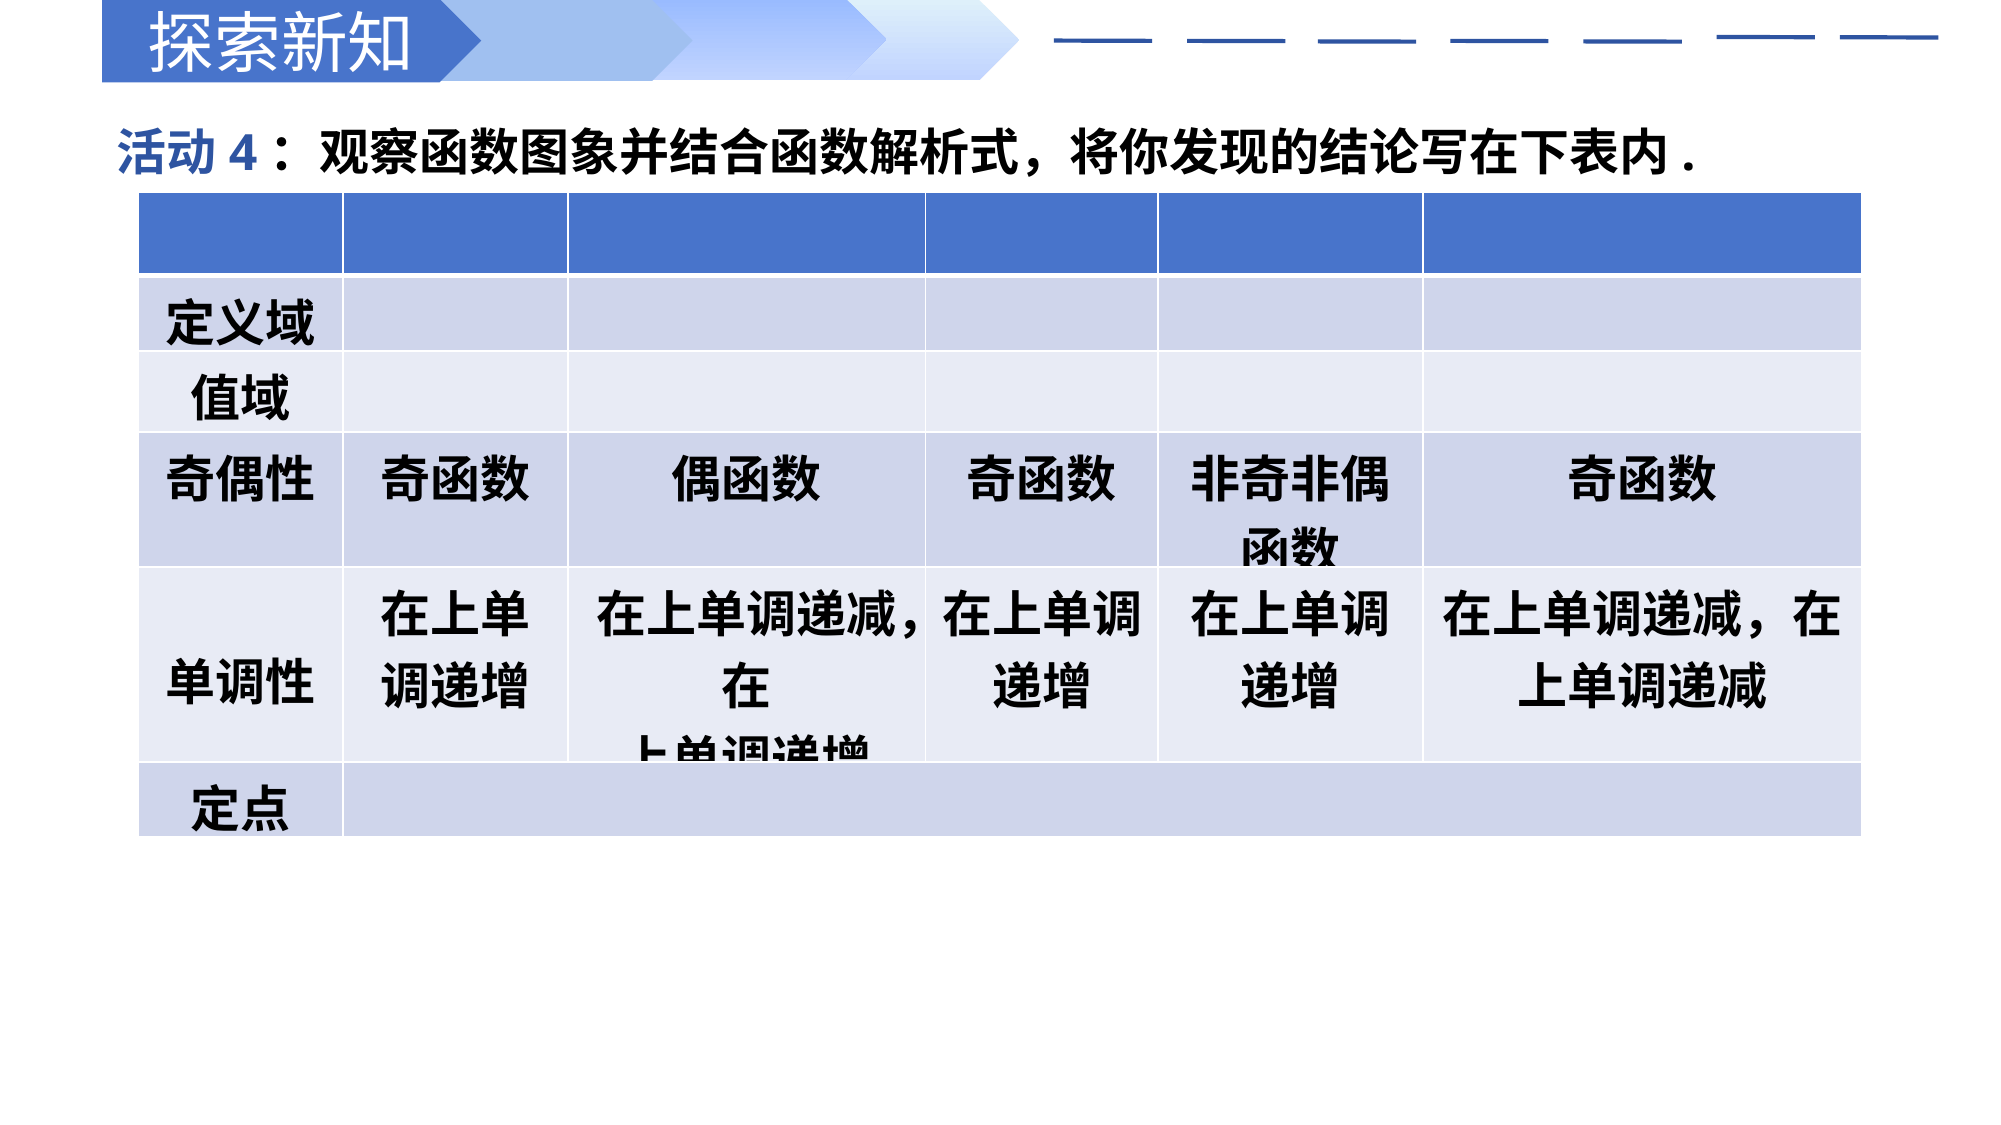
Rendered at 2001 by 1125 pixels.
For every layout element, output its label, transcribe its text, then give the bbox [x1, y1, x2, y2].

table_cell [1159, 352, 1422, 431]
table_cell [1424, 278, 1861, 350]
table_cell 在上单调递增 [1159, 568, 1422, 761]
table_cell [1159, 278, 1422, 350]
table_cell 在上单调递减，在上单调递减 [1424, 568, 1861, 761]
table_cell 定义域 [139, 278, 342, 350]
table_cell [344, 763, 1861, 836]
table_cell [926, 352, 1157, 431]
table_cell 奇函数 [344, 433, 567, 566]
table_cell 在上单调递增 [926, 568, 1157, 761]
table_cell [926, 278, 1157, 350]
table_header [139, 193, 342, 273]
table_cell 在上单调递增 [344, 568, 567, 761]
table_cell [344, 278, 567, 350]
table_cell 奇函数 [1424, 433, 1861, 566]
table_header [569, 193, 925, 273]
table_cell [1424, 352, 1861, 431]
table_cell 定点 [139, 763, 342, 836]
table_cell [569, 352, 925, 431]
table_header [926, 193, 1157, 273]
table_cell 非奇非偶函数 [1159, 433, 1422, 566]
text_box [98, 0, 1939, 88]
table_header [344, 193, 567, 273]
table_cell [344, 352, 567, 431]
table_cell 值域 [139, 352, 342, 431]
table_cell 偶函数 [569, 433, 925, 566]
table_header [1424, 193, 1861, 273]
table_cell 在上单调递减，在 上单调递增 [569, 568, 925, 761]
table_cell 奇偶性 [139, 433, 342, 566]
table_cell 奇函数 [926, 433, 1157, 566]
table_header [1159, 193, 1422, 273]
table_cell [569, 278, 925, 350]
text_box 活动4：观察函数图象并结合函数解析式，将你发现的结论写在下表内. [102, 88, 1696, 189]
table_cell 单调性 [139, 568, 342, 761]
